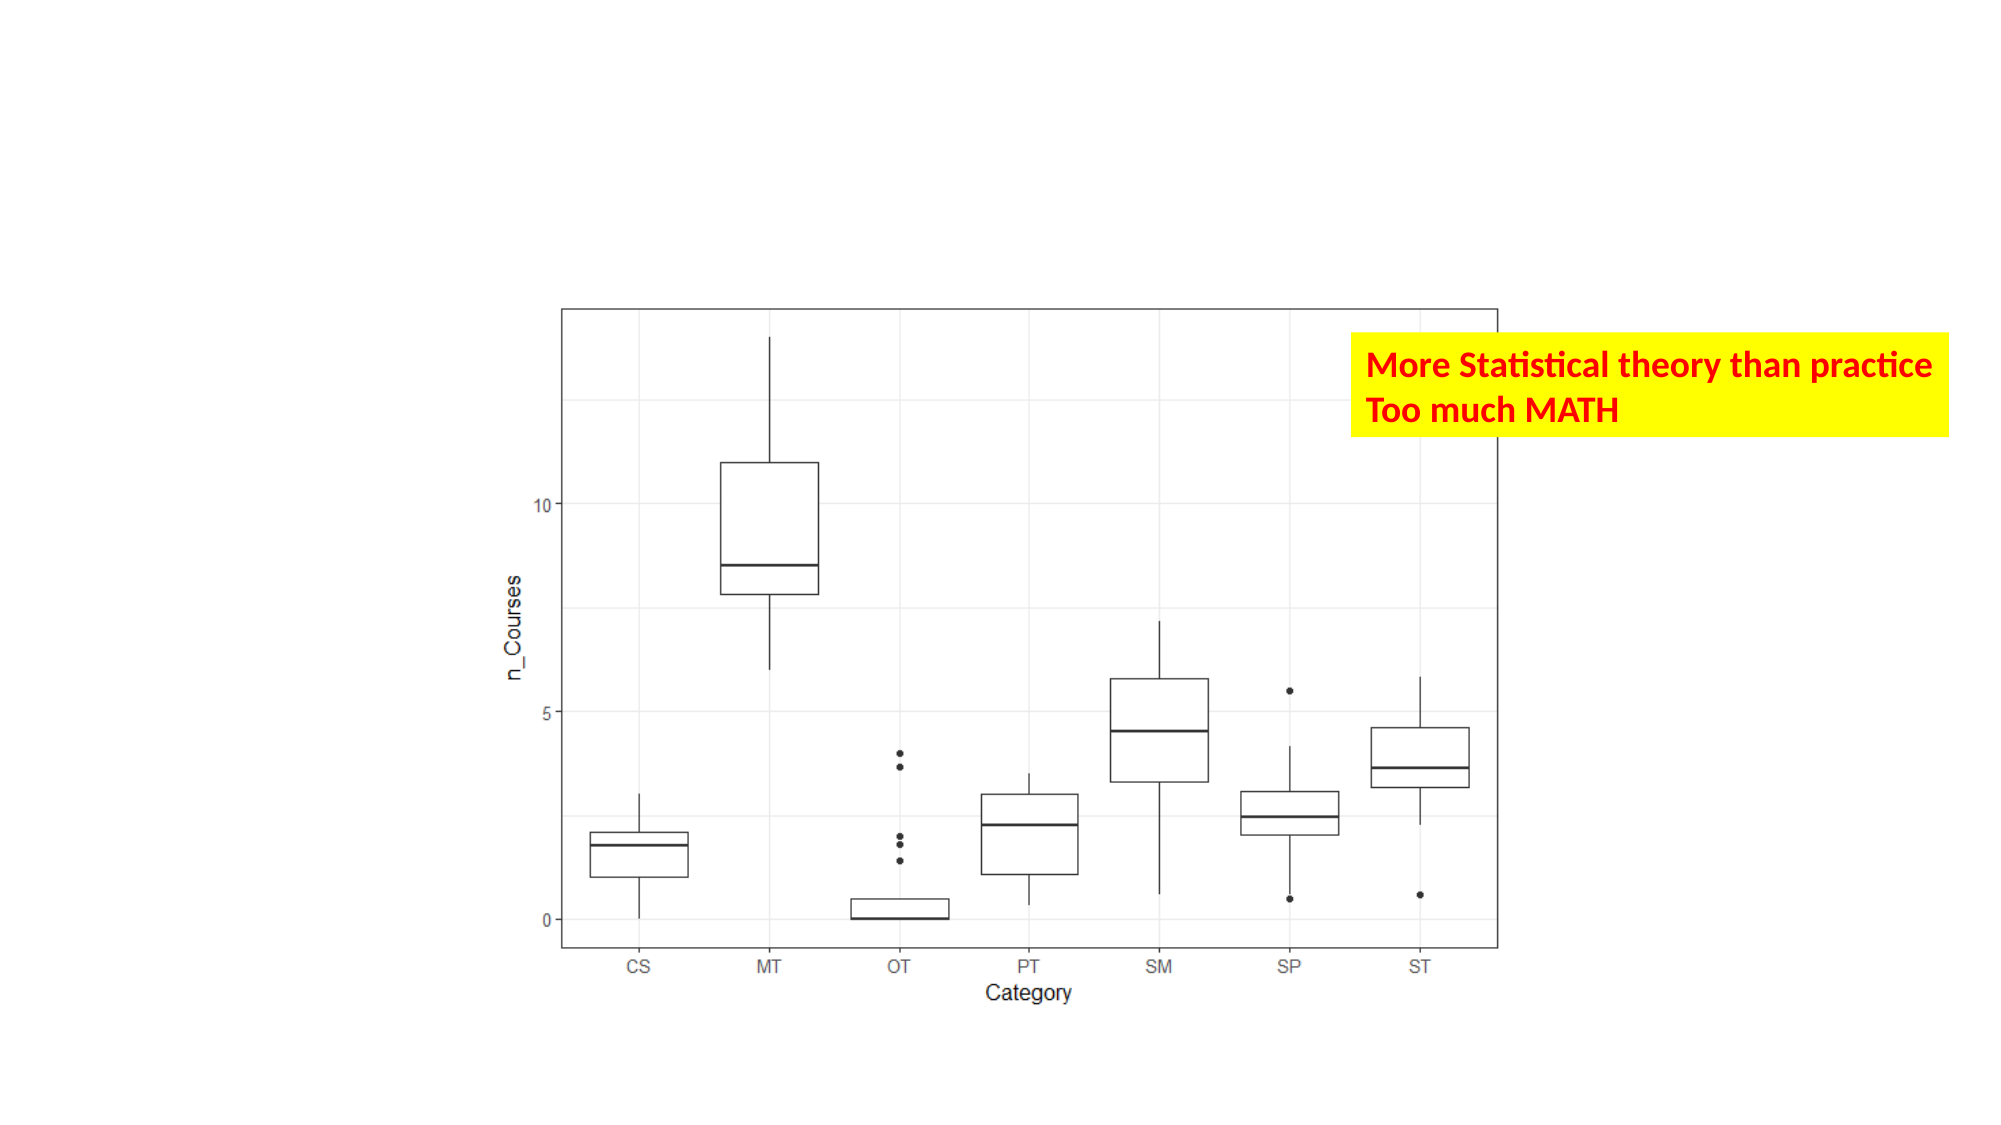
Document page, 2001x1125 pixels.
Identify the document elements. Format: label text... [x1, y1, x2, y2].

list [492, 299, 1508, 1014]
text_box More Statistical theory than practice Too much MATH [1508, 332, 1949, 438]
